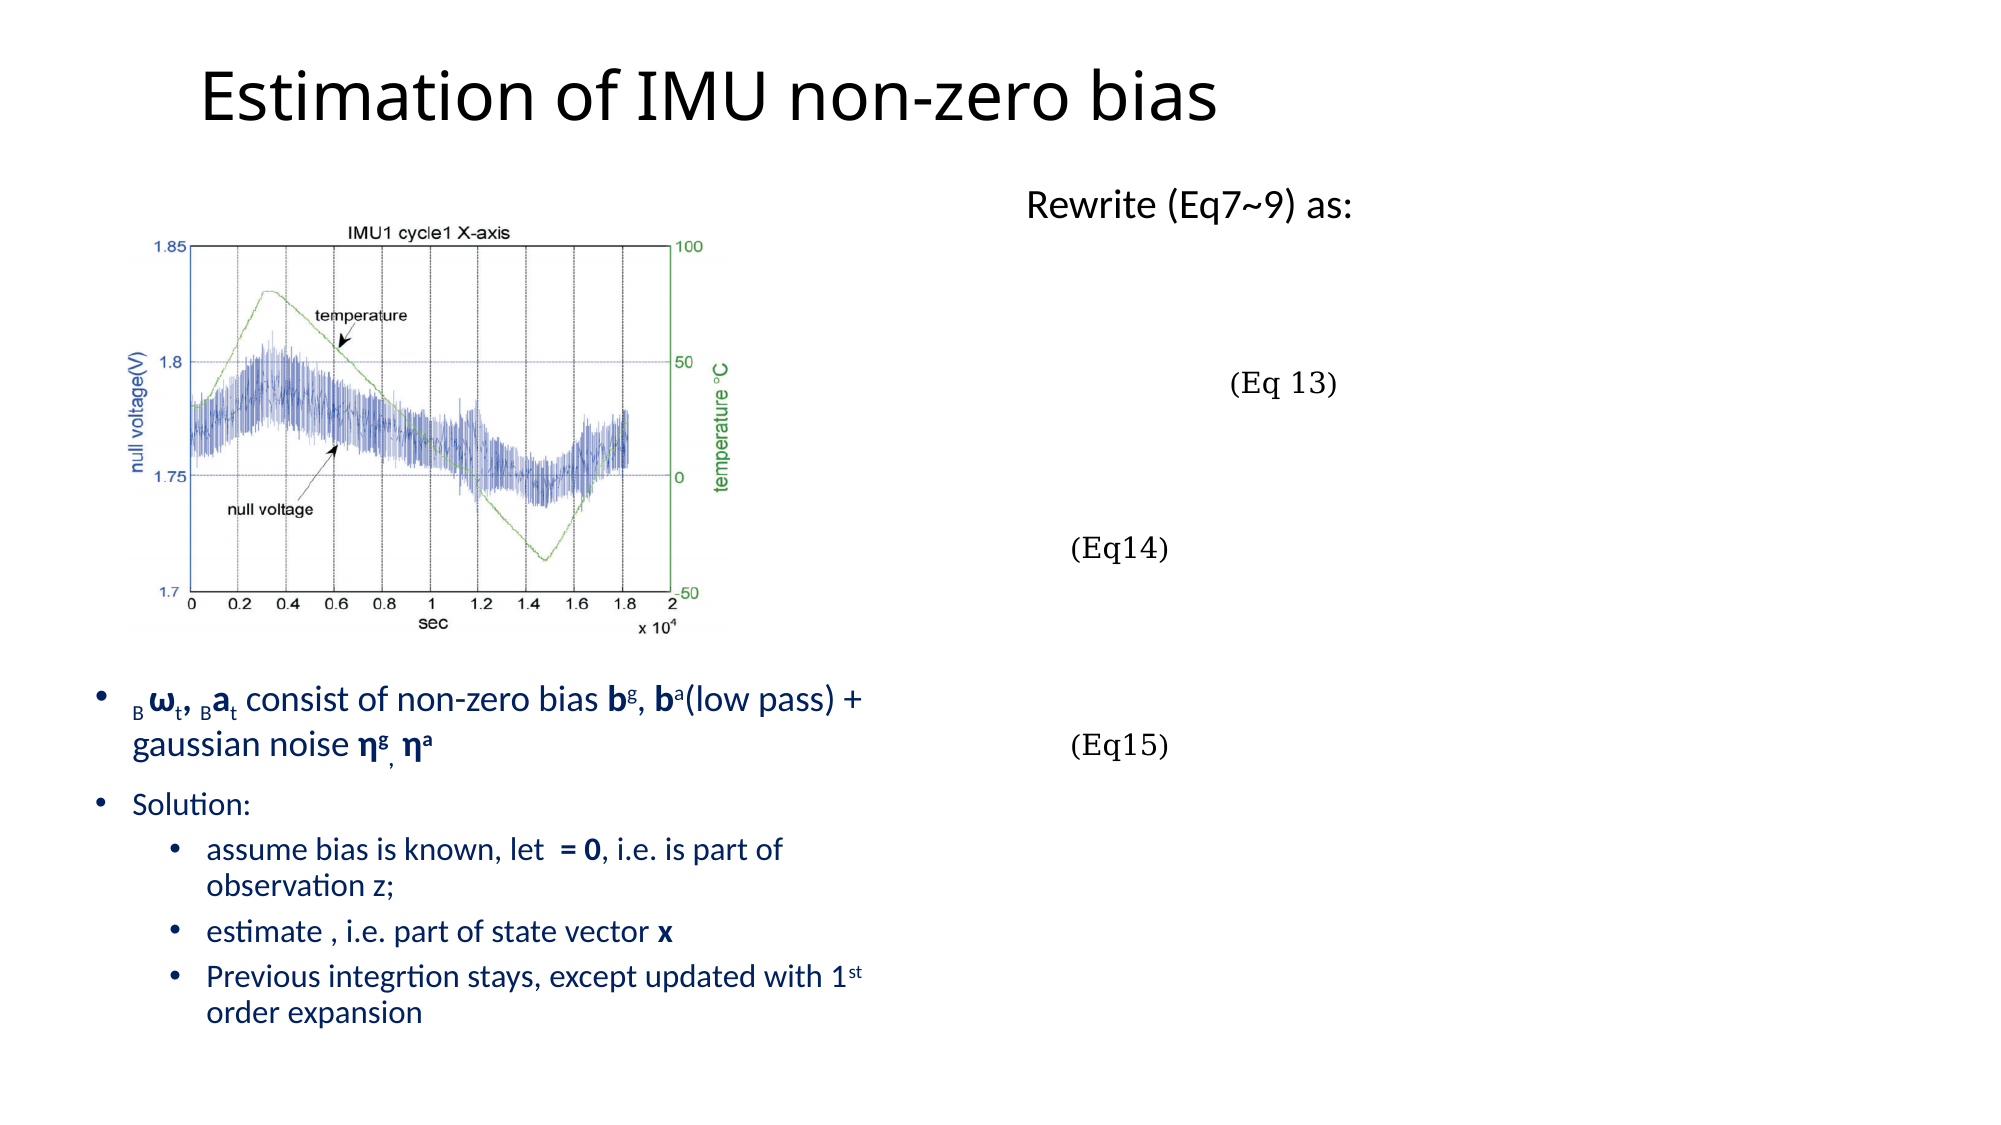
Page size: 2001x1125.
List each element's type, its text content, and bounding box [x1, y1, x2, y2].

title Estimation of IMU non-zero bias [184, 23, 1337, 174]
picture [117, 207, 739, 645]
